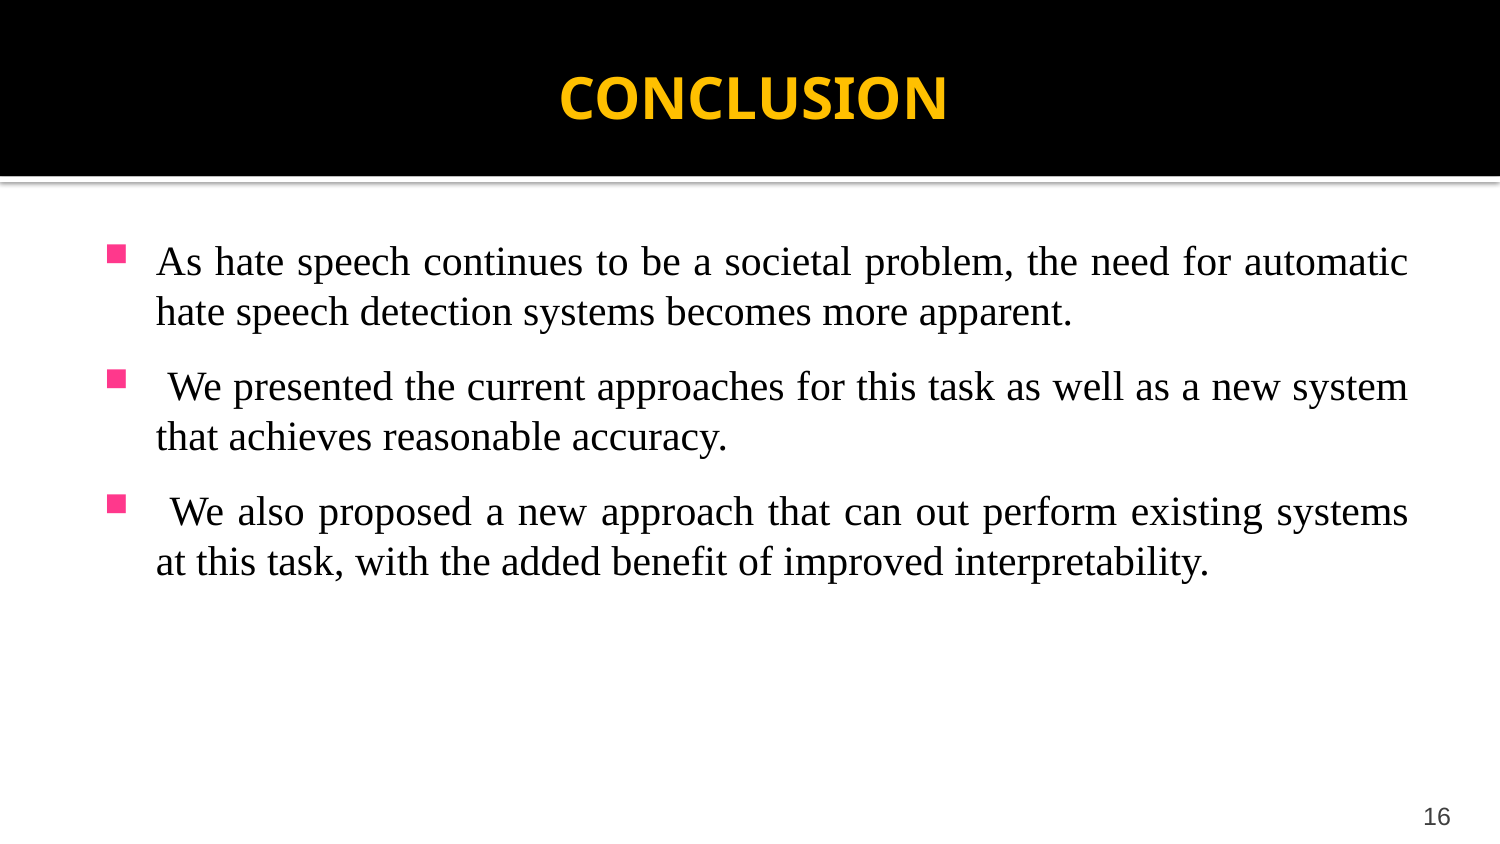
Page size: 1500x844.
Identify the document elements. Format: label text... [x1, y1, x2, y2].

slide_number 16 [1345, 796, 1467, 831]
list As hate speech continues to be a societal problem, the need for automatic hate speech detection systems becomes more apparent. We presented the current approaches for this task as well as a new system that achieves reasonable accuracy. We also proposed a new approach that can out perform existing systems at this task, with the added benefit of improved interpretability. [74, 218, 1426, 788]
title CONCLUSION [75, 19, 1425, 174]
